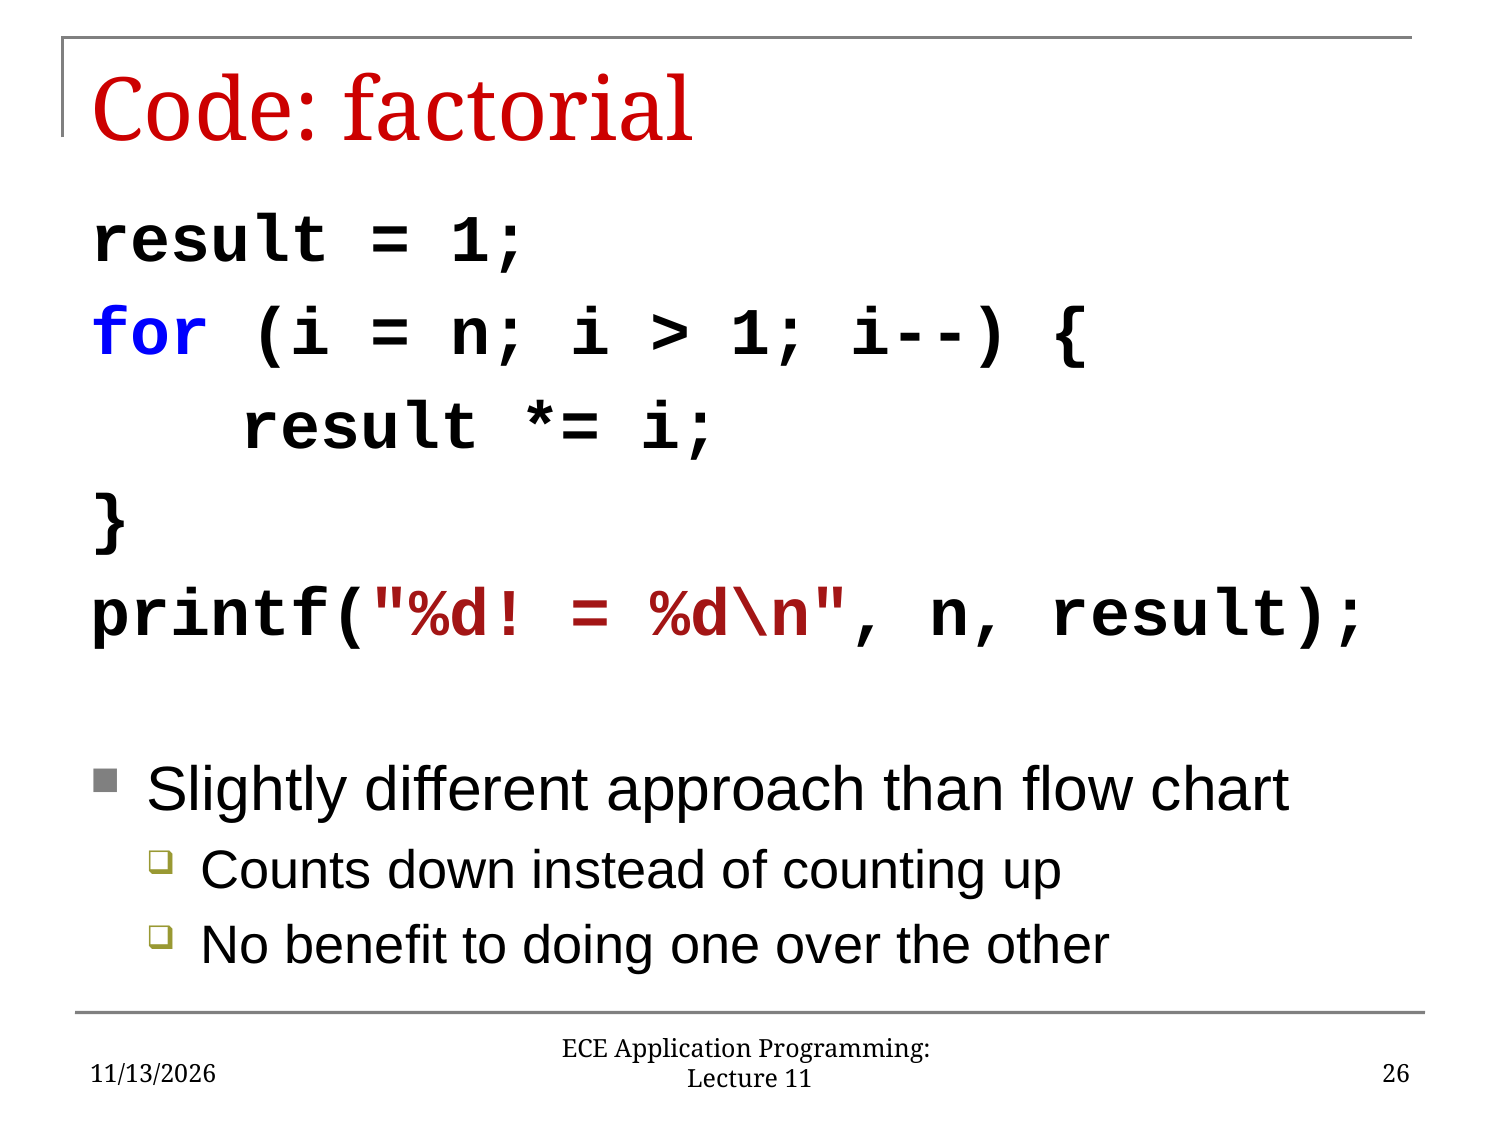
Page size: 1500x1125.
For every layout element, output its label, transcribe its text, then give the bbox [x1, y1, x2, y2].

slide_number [74, 1023, 426, 1100]
title Code: factorial [75, 45, 1425, 163]
slide_number 26 [1074, 1023, 1426, 1100]
list result = 1; for (i = n; i > 1; i--) { result *= i; } printf("%d! = %d\n", n, result); Slightly different approach than flow chart Counts down instead of counting up No benefit to doing one over the other [75, 187, 1425, 1006]
footer ECE Application Programming: Lecture 11 [512, 1024, 988, 1101]
